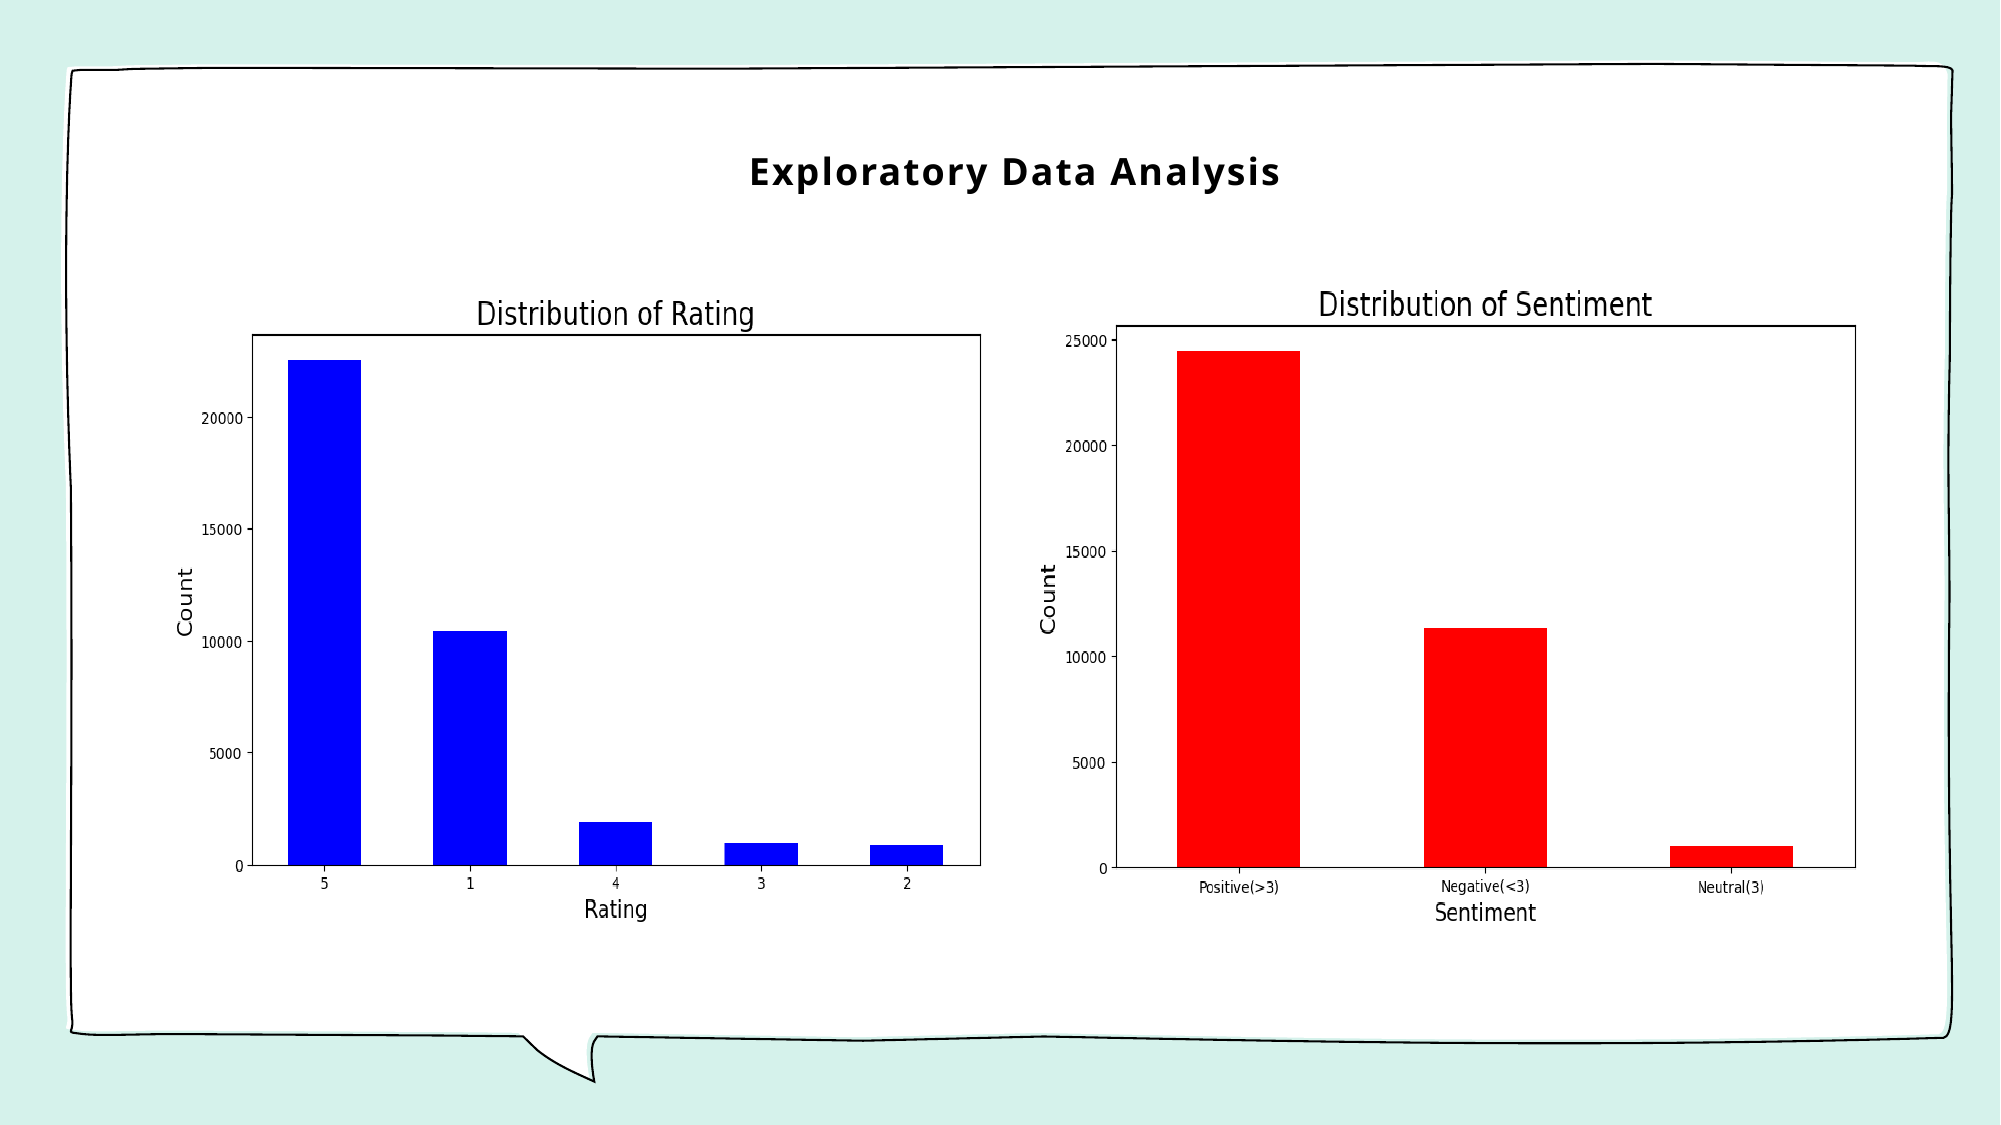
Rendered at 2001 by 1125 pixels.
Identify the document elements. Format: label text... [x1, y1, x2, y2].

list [167, 289, 988, 933]
title Exploratory Data Analysis [167, 91, 1863, 249]
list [1030, 279, 1863, 937]
